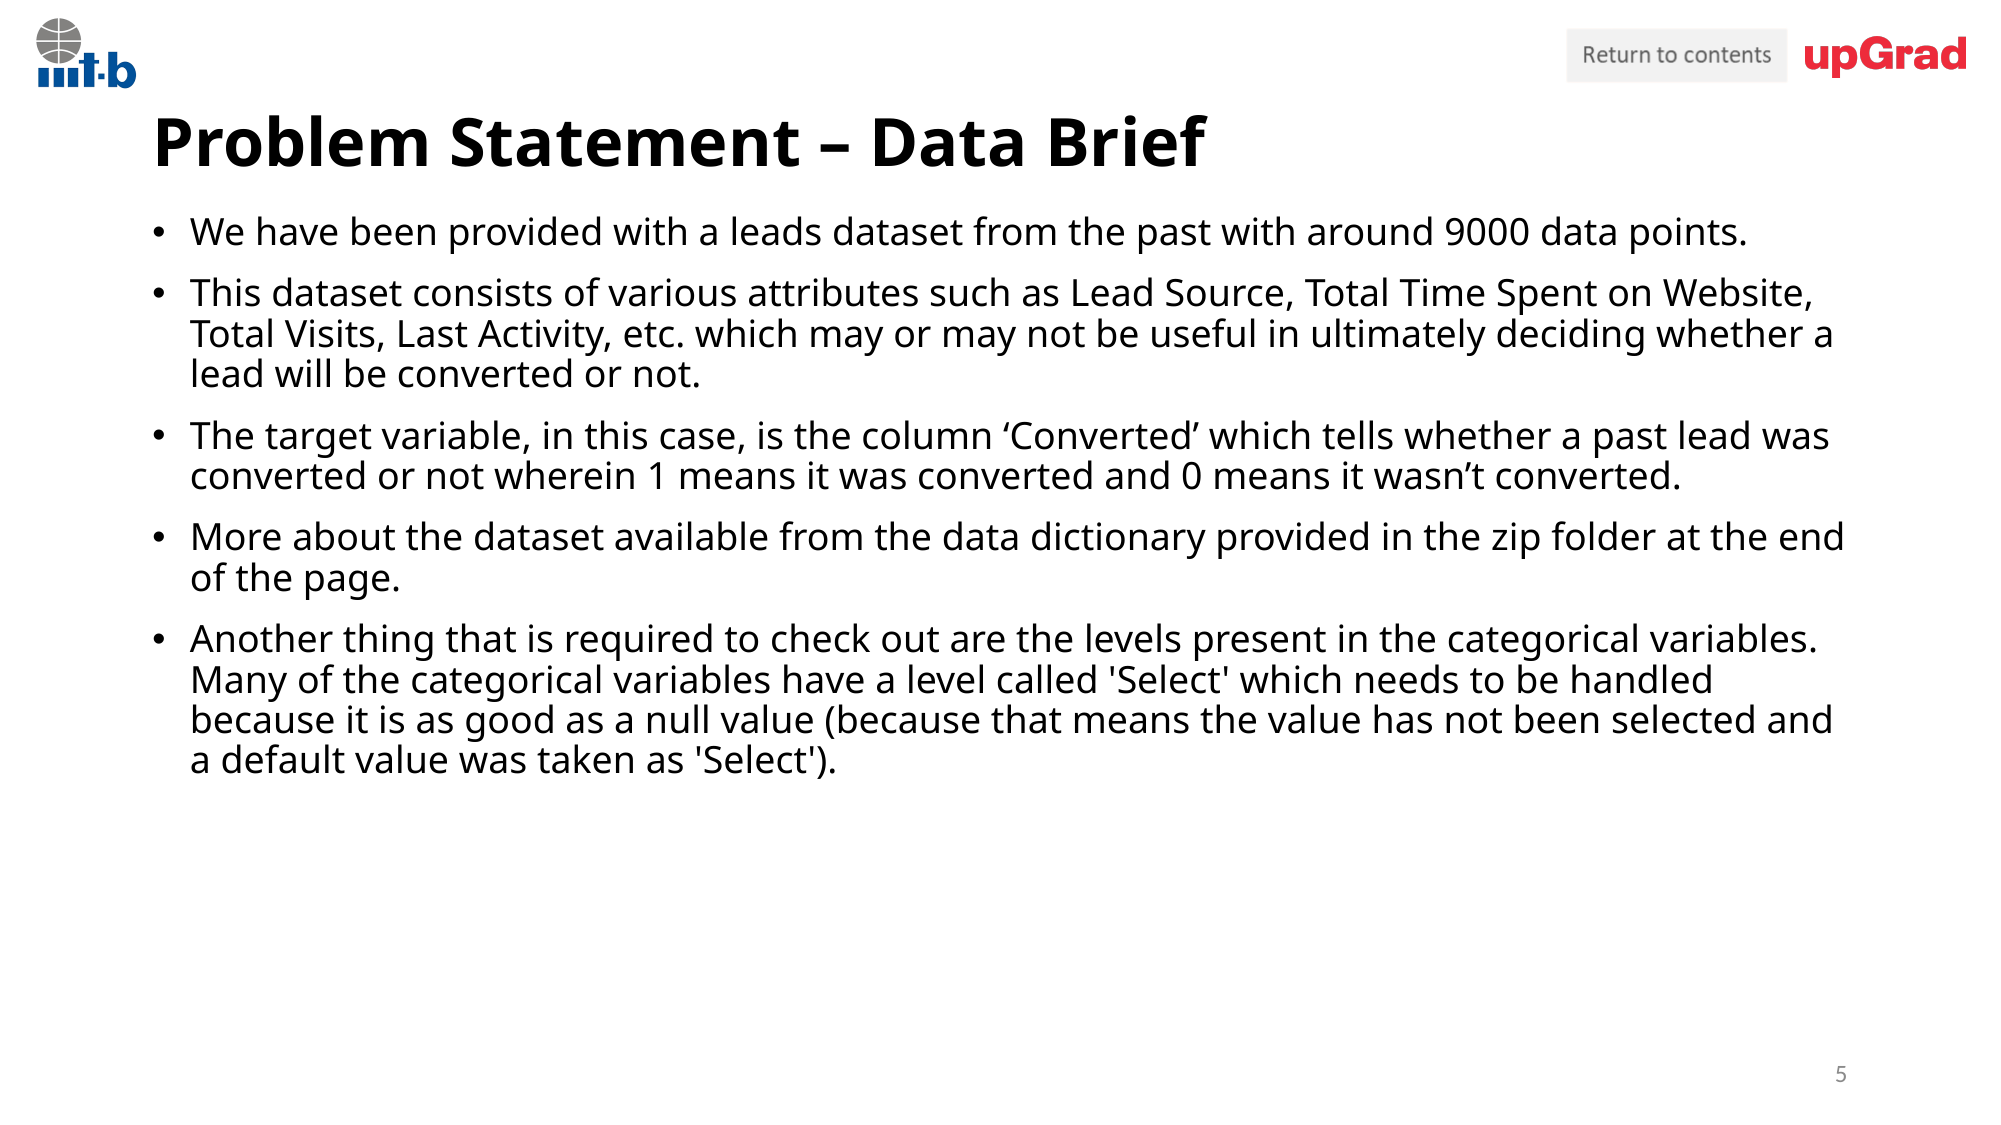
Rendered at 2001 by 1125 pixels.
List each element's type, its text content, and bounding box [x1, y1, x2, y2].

picture [1805, 36, 1966, 78]
picture [1565, 27, 1789, 85]
list We have been provided with a leads dataset from the past with around 9000 data points. This dataset consists of various attributes such as Lead Source, Total Time Spent on Website, Total Visits, Last Activity, etc. which may or may not be useful in ultimately deciding whether a lead will be converted or not. The target variable, in this case, is the column ‘Converted’ which tells whether a past lead was converted or not wherein 1 means it was converted and 0 means it wasn’t converted. More about the dataset available from the data dictionary provided in the zip folder at the end of the page. Another thing that is required to check out are the levels present in the categorical variables. Many of the categorical variables have a level called 'Select' which needs to be handled because it is as good as a null value (because that means the value has not been selected and a default value was taken as 'Select'). [137, 205, 1863, 1029]
slide_number 5 [1412, 1042, 1863, 1103]
picture [32, 17, 138, 89]
title Problem Statement – Data Brief [137, 96, 1863, 194]
